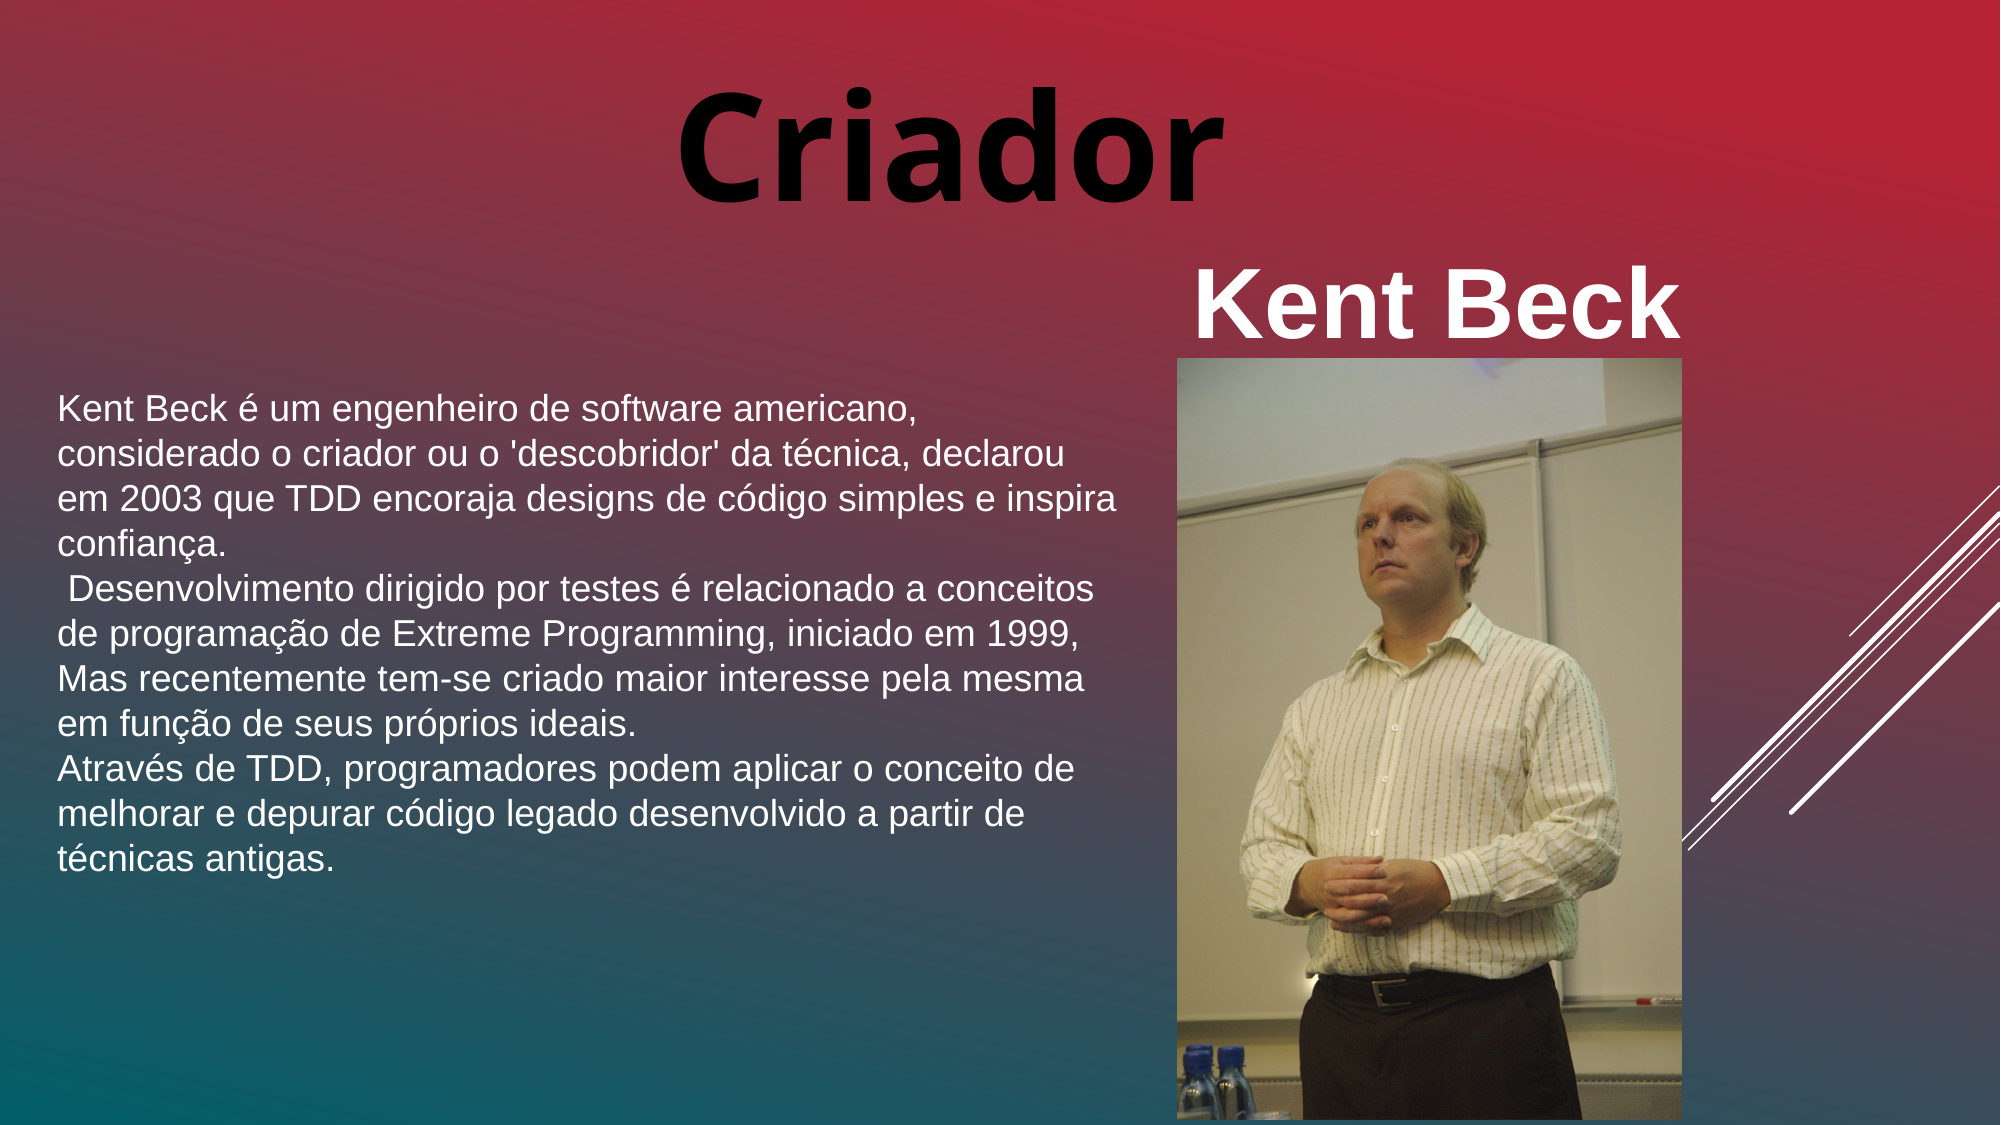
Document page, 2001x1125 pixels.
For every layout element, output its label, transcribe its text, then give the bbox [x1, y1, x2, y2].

text_box Kent Beck é um engenheiro de software americano, considerado o criador ou o 'descobridor' da técnica, declarou em 2003 que TDD encoraja designs de código simples e inspira confiança. Desenvolvimento dirigido por testes é relacionado a conceitos de programação de Extreme Programming, iniciado em 1999, Mas recentemente tem-se criado maior interesse pela mesma em função de seus próprios ideais. Através de TDD, programadores podem aplicar o conceito de melhorar e depurar código legado desenvolvido a partir de técnicas antigas. [42, 376, 1140, 887]
text_box Criador [442, 43, 1459, 239]
text_box Kent Beck [1177, 231, 1789, 367]
picture [1177, 358, 1682, 1121]
